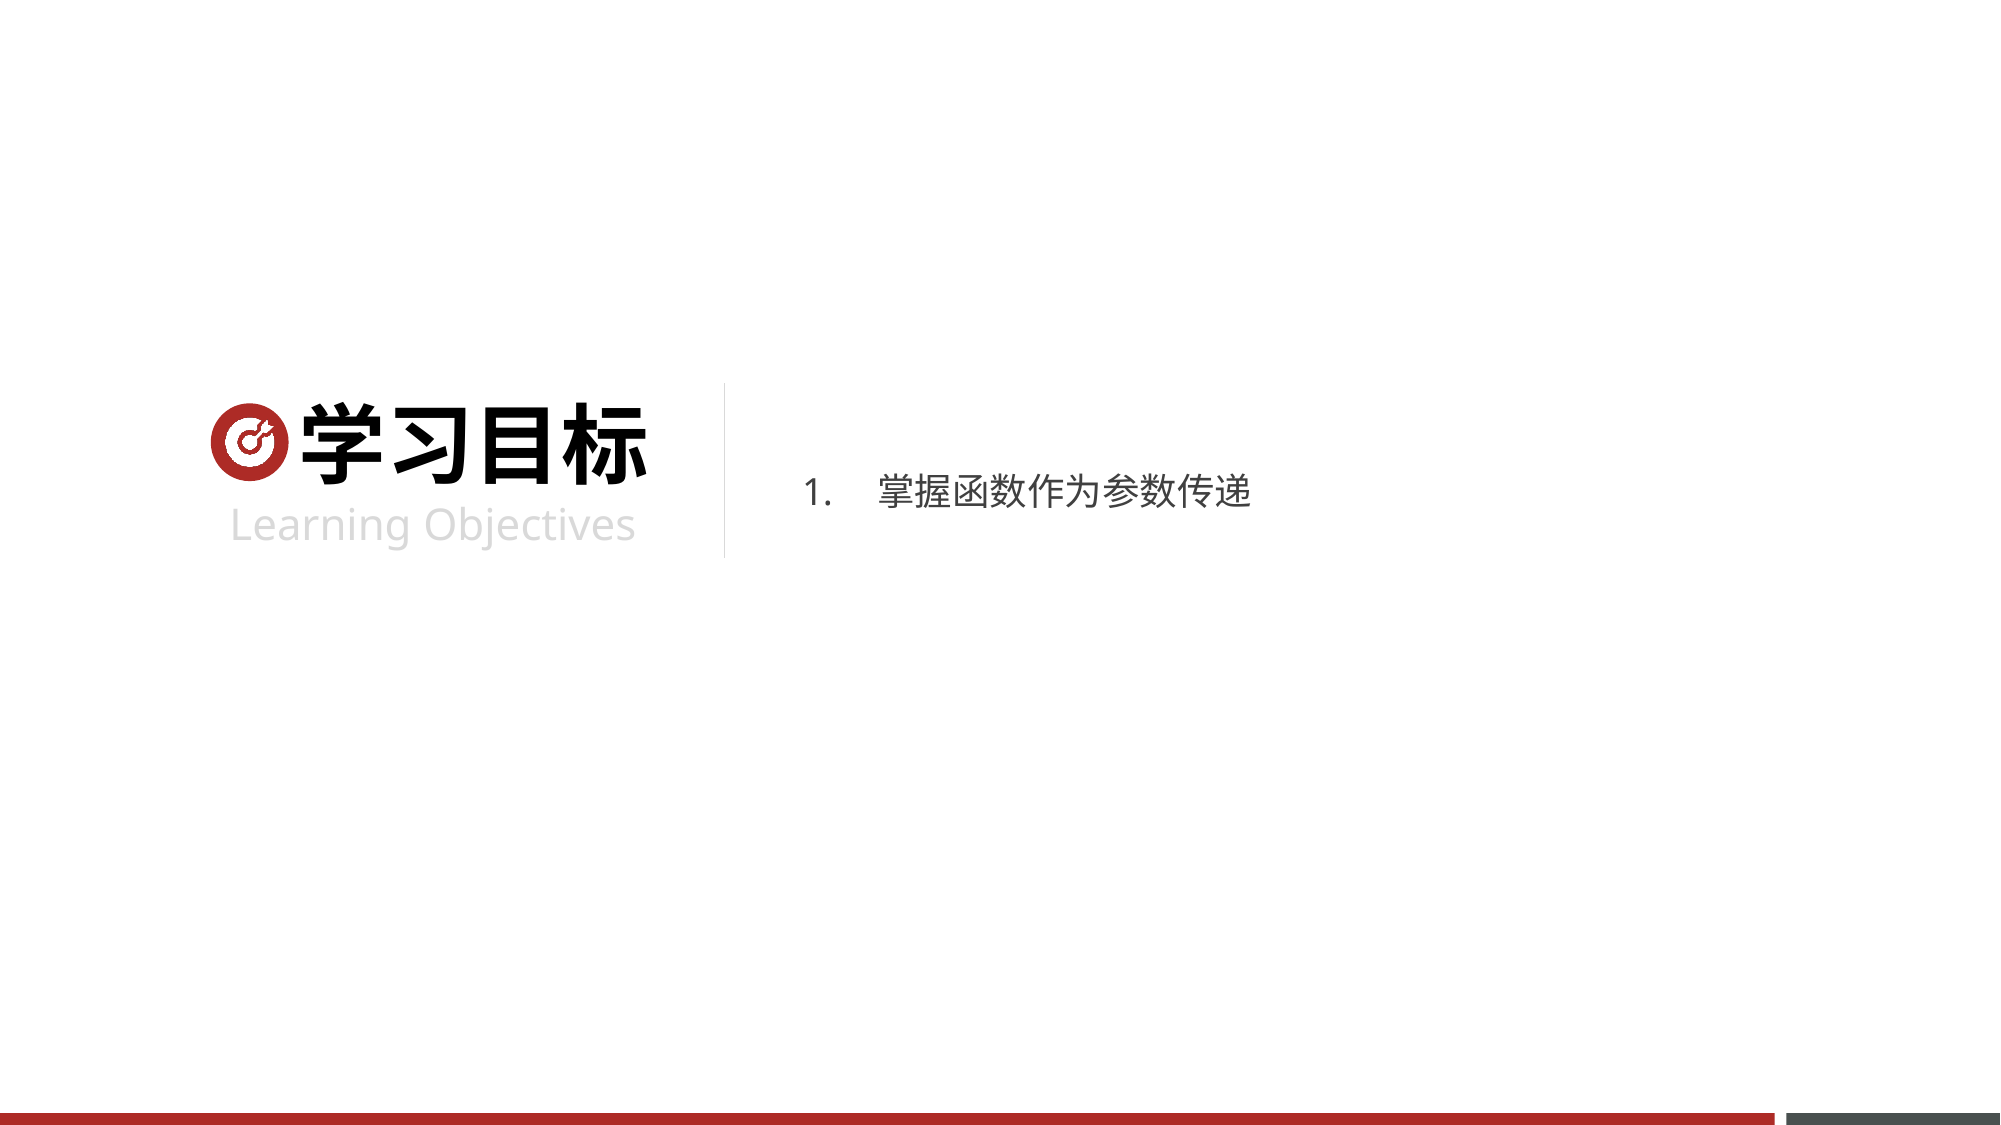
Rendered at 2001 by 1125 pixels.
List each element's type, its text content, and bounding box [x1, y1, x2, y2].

list 掌握函数作为参数传递 [787, 69, 1879, 866]
picture [216, 408, 283, 476]
